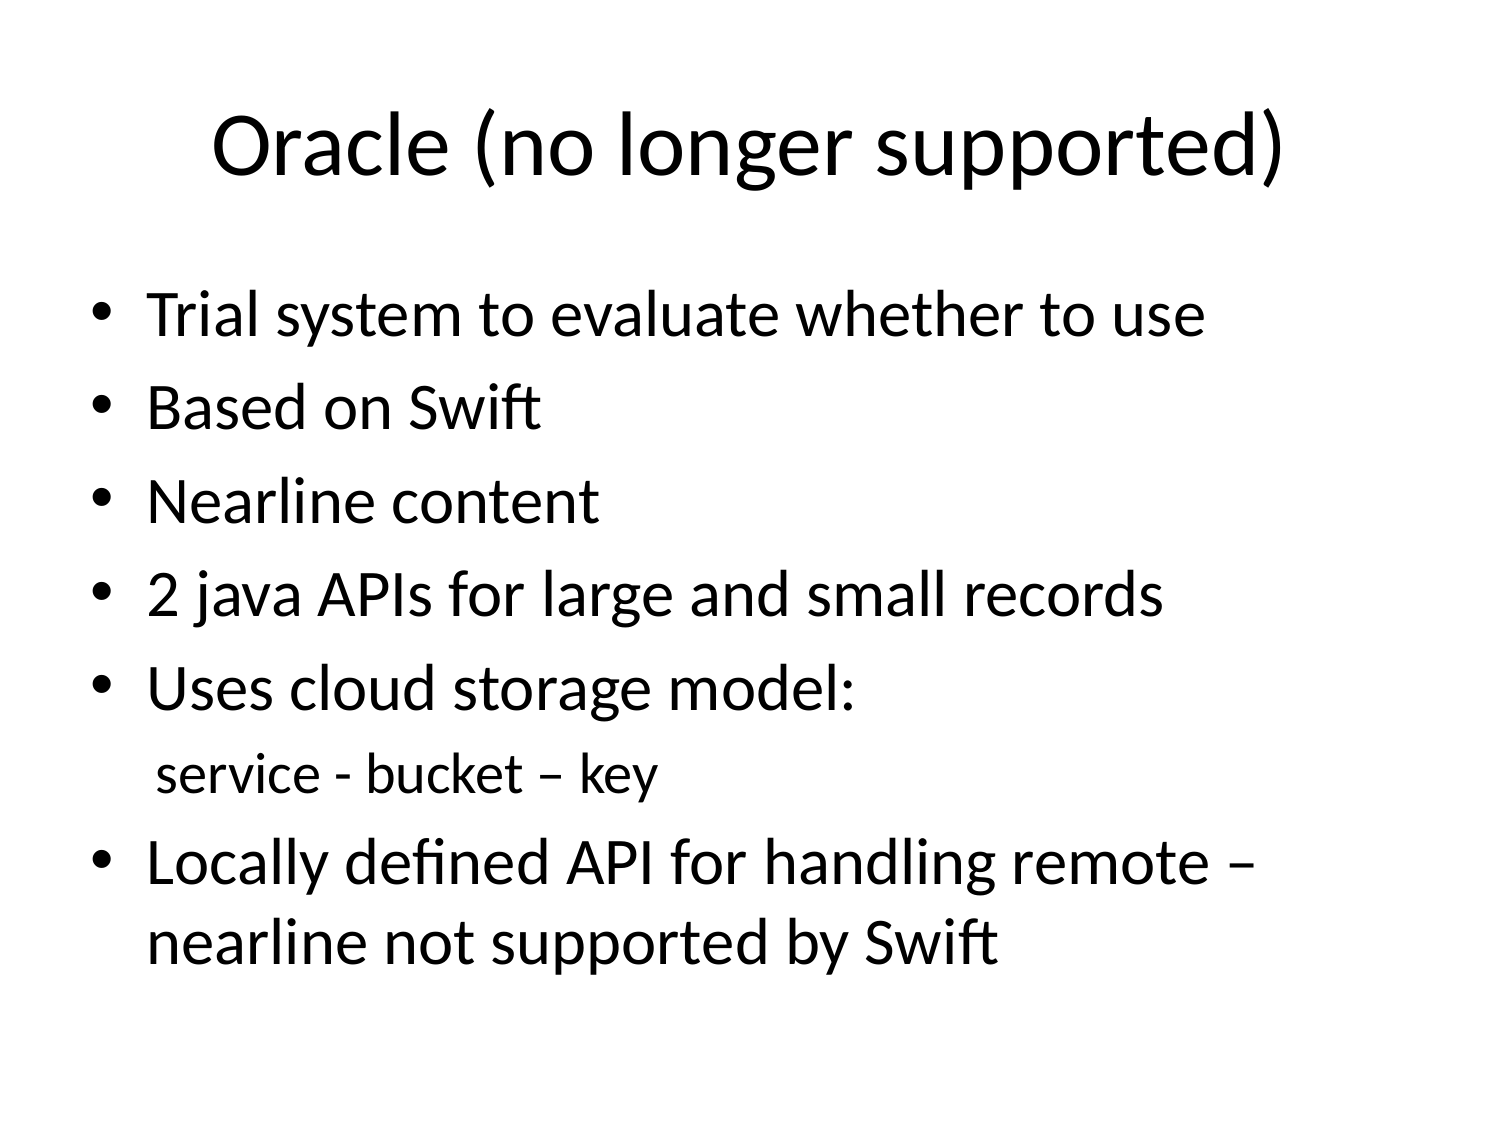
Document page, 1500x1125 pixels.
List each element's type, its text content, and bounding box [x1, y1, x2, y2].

list Trial system to evaluate whether to use Based on Swift Nearline content 2 java APIs for large and small records Uses cloud storage model: service - bucket – key Locally defined API for handling remote – nearline not supported by Swift [75, 262, 1425, 1005]
title Oracle (no longer supported) [75, 45, 1425, 233]
